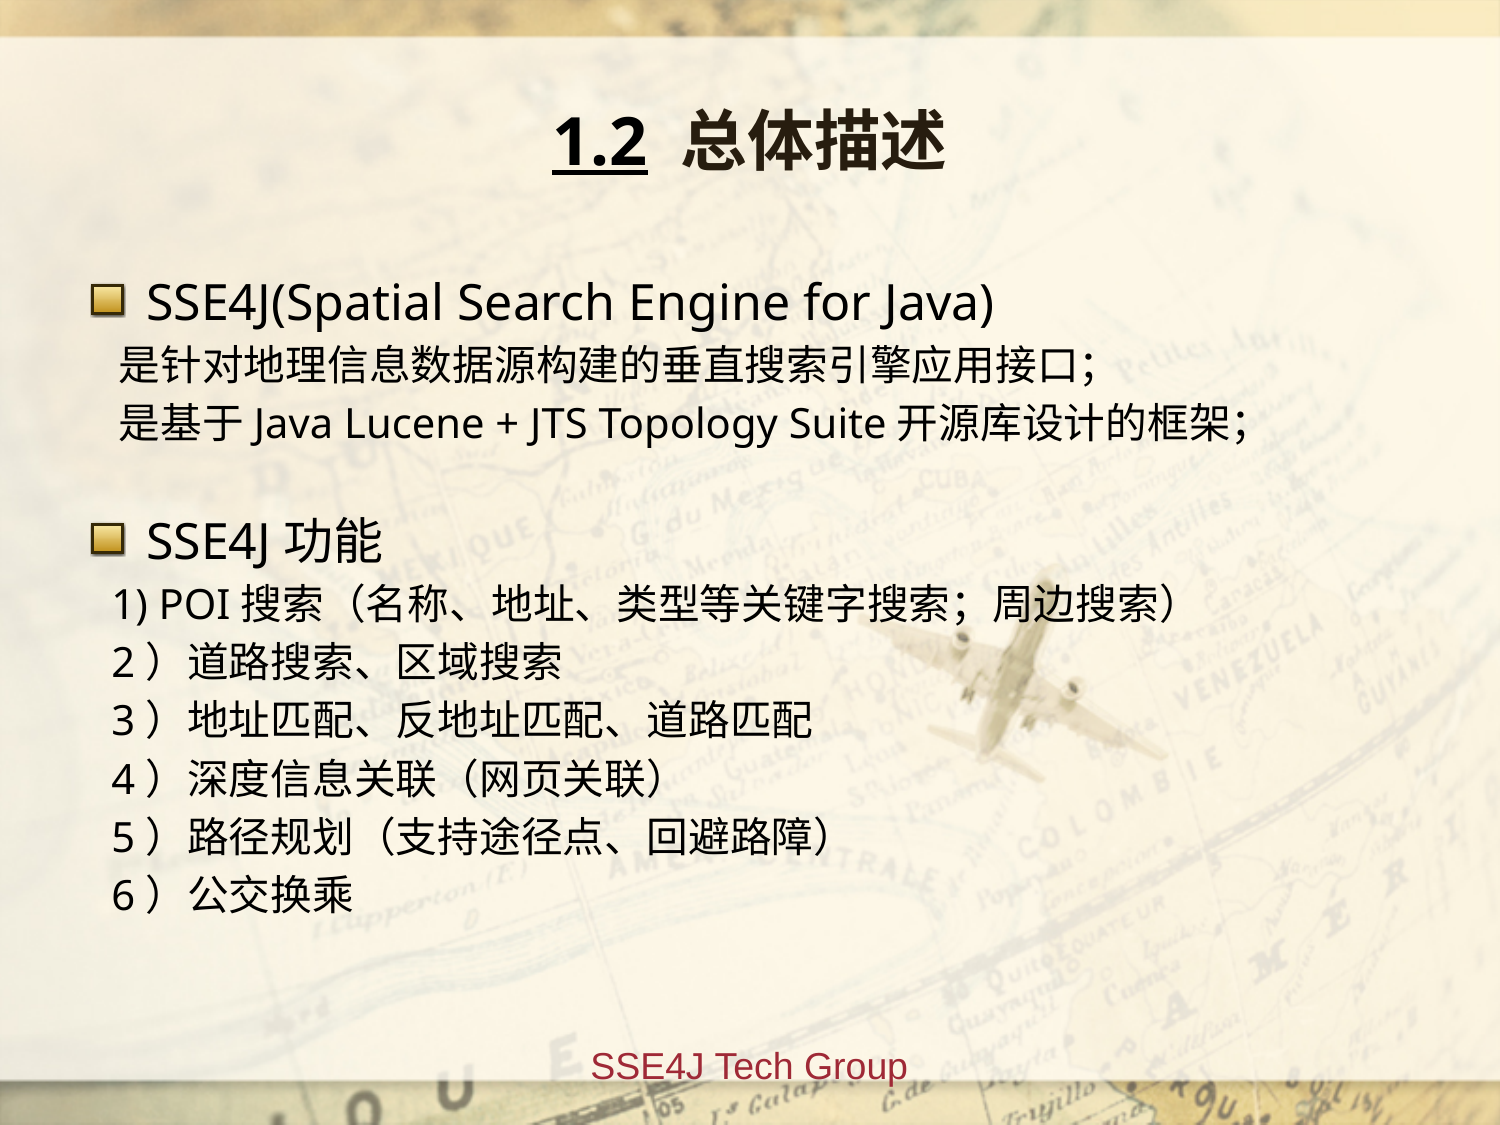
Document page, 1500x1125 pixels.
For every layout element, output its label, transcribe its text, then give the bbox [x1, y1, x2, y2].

picture [0, 0, 1500, 1125]
list SSE4J(Spatial Search Engine for Java) 是针对地理信息数据源构建的垂直搜索引擎应用接口； 是基于Java Lucene + JTS Topology Suite开源库设计的框架； SSE4J功能 1) POI搜索（名称、地址、类型等关键字搜索；周边搜索） 2）道路搜索、区域搜索 3）地址匹配、反地址匹配、道路匹配 4）深度信息关联（网页关联） 5）路径规划（支持途径点、回避路障） 6）公交换乘 [74, 262, 1426, 1006]
title 1.2 总体描述 [75, 45, 1425, 233]
